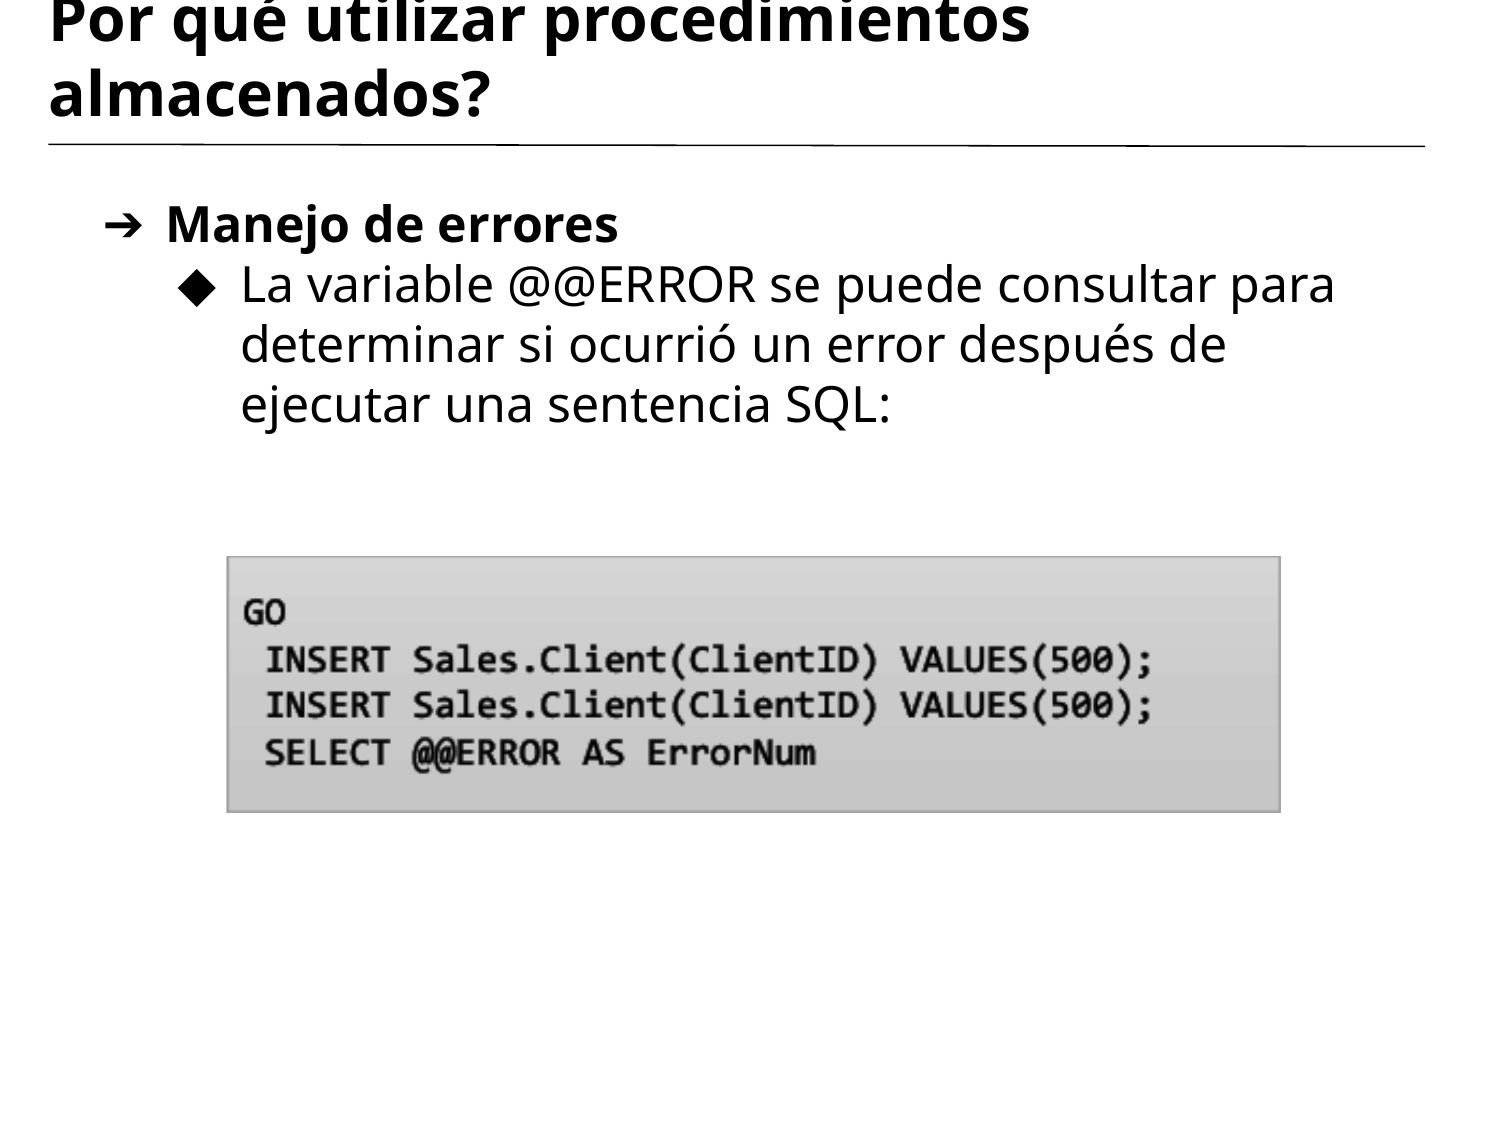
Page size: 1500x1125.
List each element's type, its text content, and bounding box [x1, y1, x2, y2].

list Manejo de errores La variable @@ERROR se puede consultar para determinar si ocurrió un error después de ejecutar una sentencia SQL: [75, 177, 1425, 485]
picture [219, 556, 1281, 813]
title Por qué utilizar procedimientos almacenados? [33, 32, 1384, 145]
